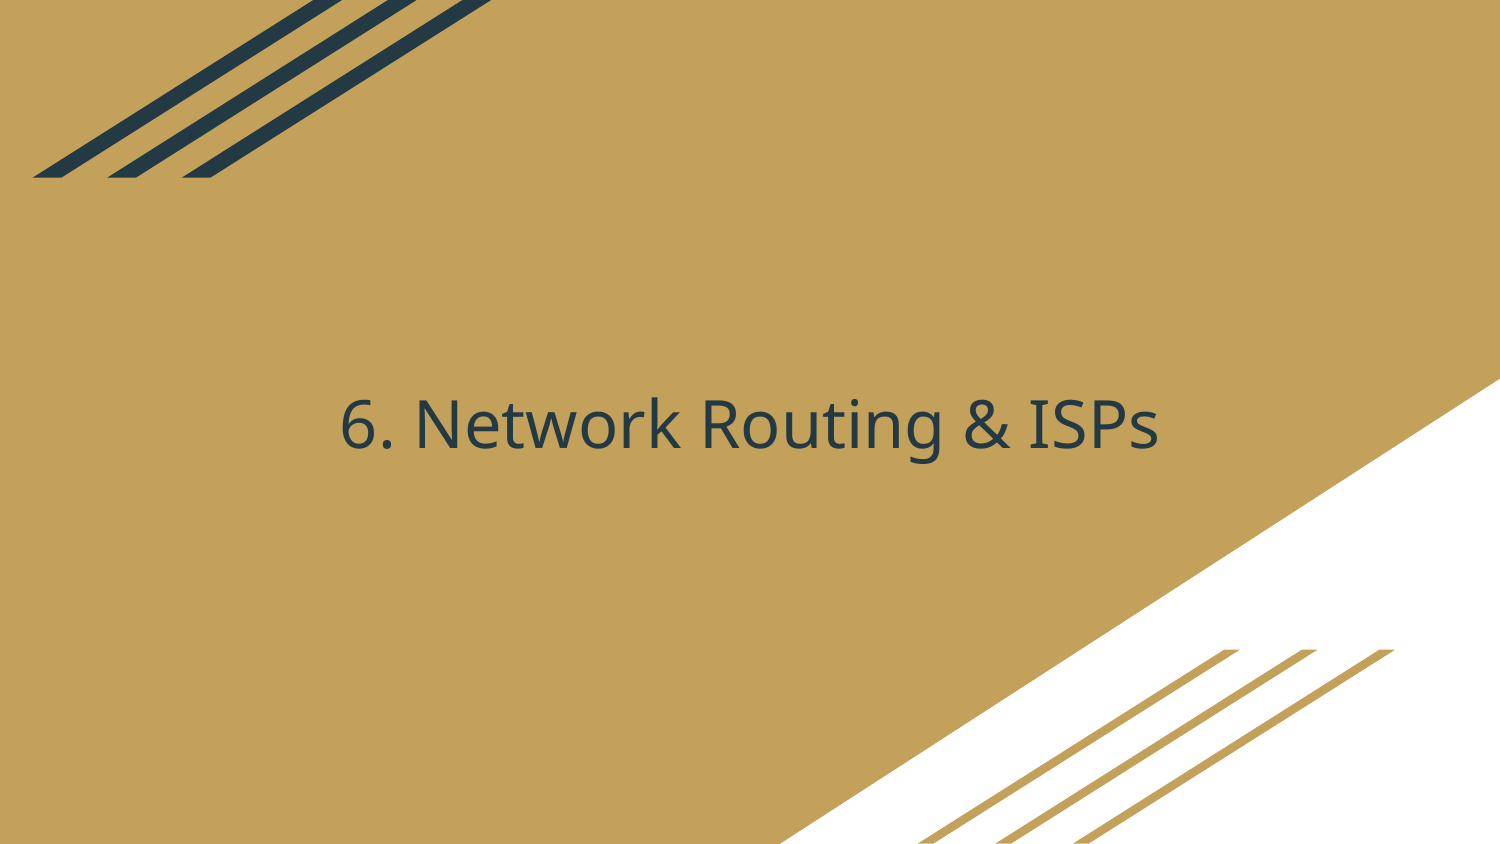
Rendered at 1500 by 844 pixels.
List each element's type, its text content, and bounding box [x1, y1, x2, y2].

title 6. Network Routing & ISPs [309, 286, 1192, 557]
